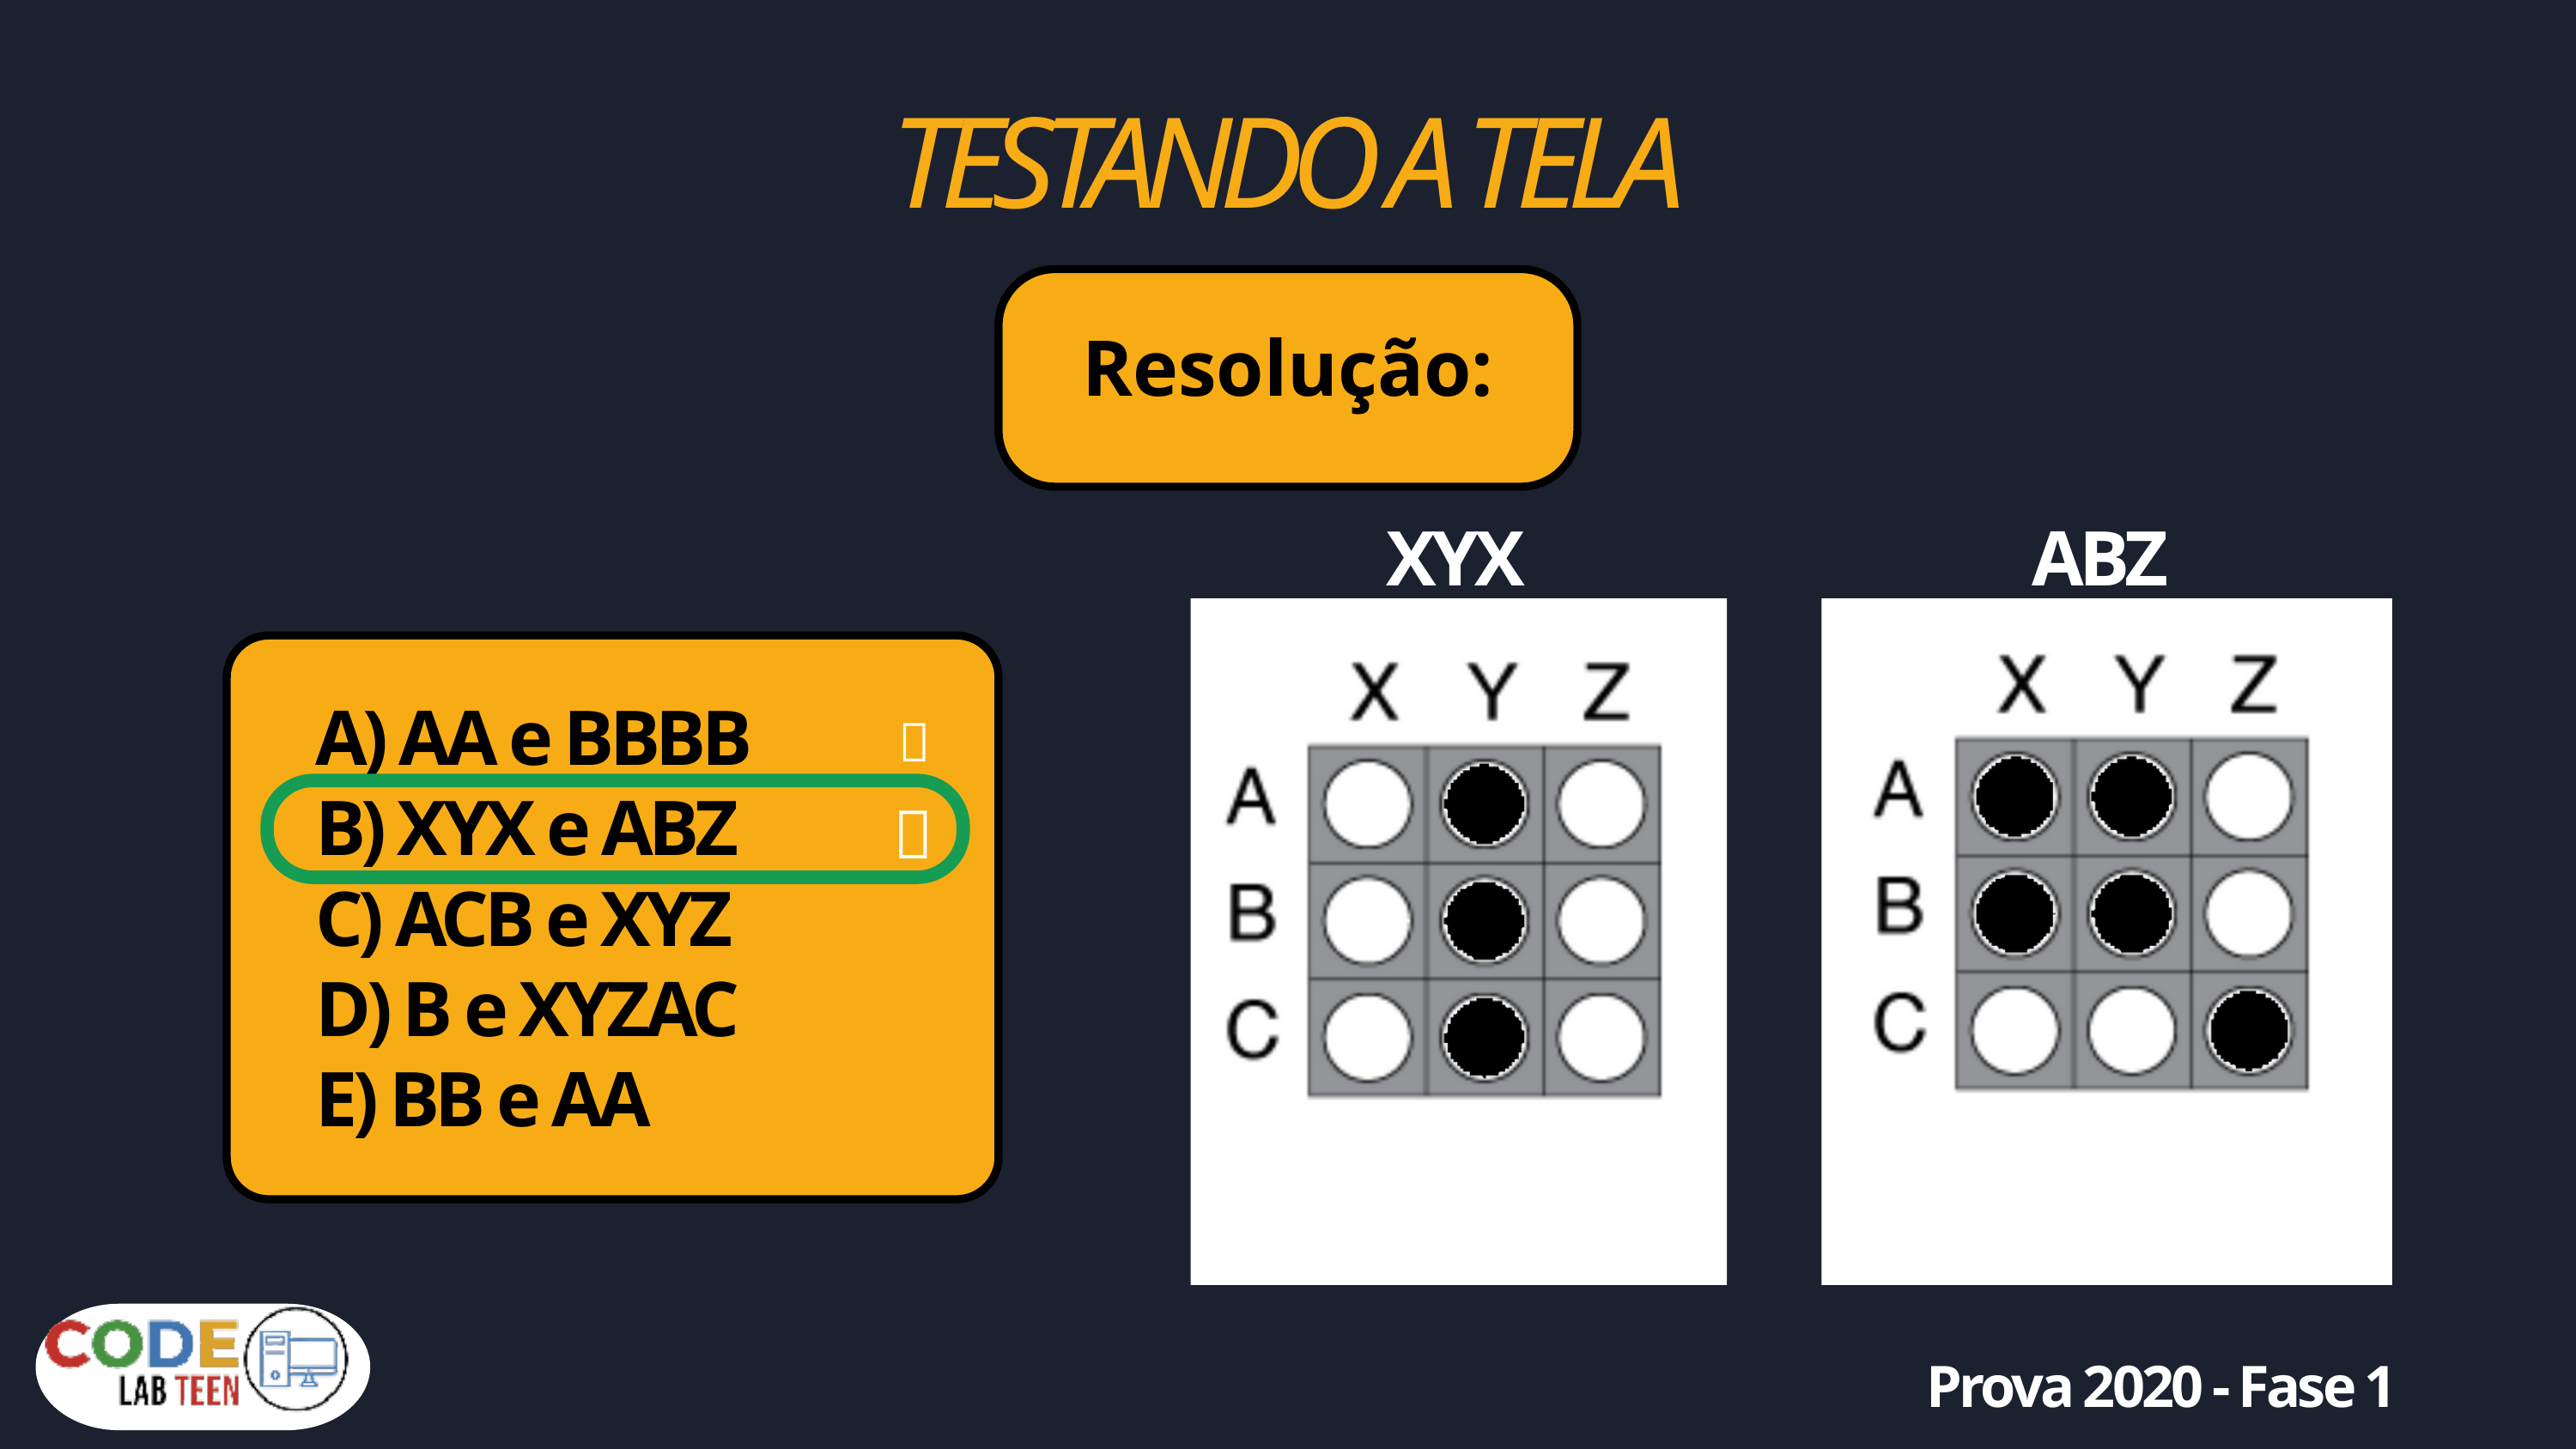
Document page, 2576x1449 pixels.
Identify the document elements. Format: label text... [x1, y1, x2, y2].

text_box [1190, 598, 1728, 1285]
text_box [266, 779, 963, 878]
text_box XYX [1386, 510, 1531, 601]
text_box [8, 1284, 398, 1449]
text_box Prova 2020 - Fase 1 [1926, 1349, 2549, 1419]
text_box [1821, 598, 2392, 1285]
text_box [998, 269, 1578, 488]
text_box ABZ [2031, 510, 2183, 601]
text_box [226, 634, 999, 1200]
text_box TESTANDO A TELA [173, 60, 2403, 233]
